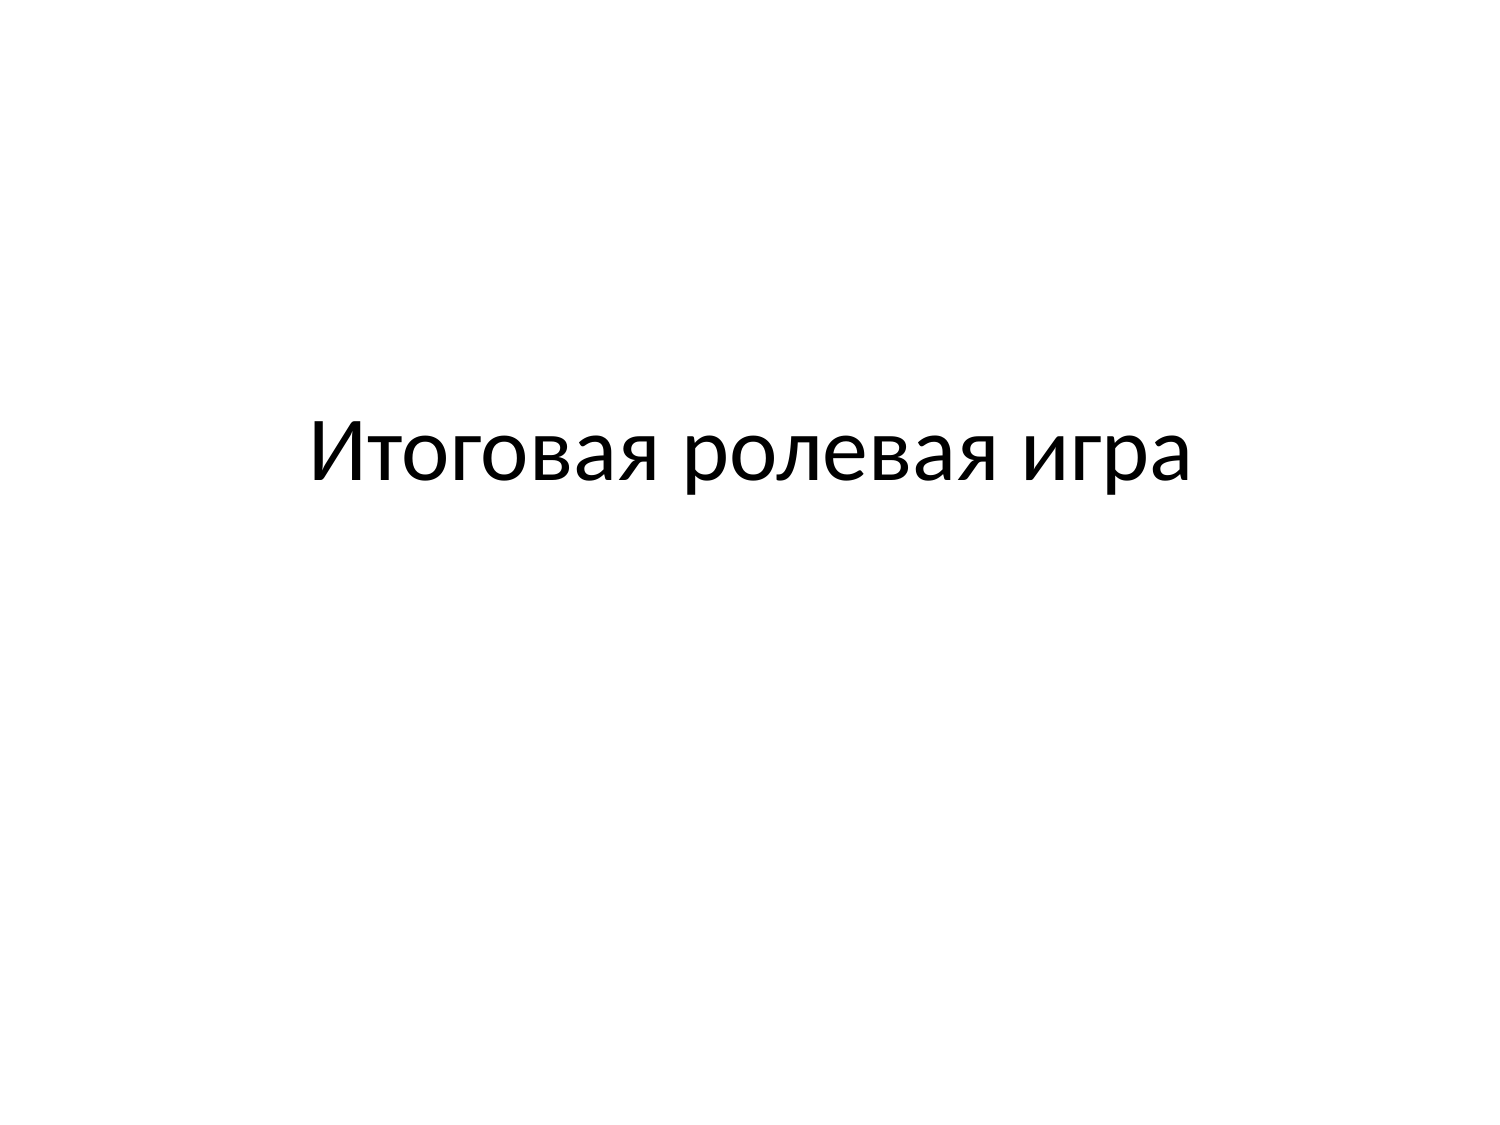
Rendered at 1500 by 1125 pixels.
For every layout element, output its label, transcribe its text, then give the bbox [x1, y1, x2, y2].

title Итоговая ролевая игра [76, 349, 1427, 538]
